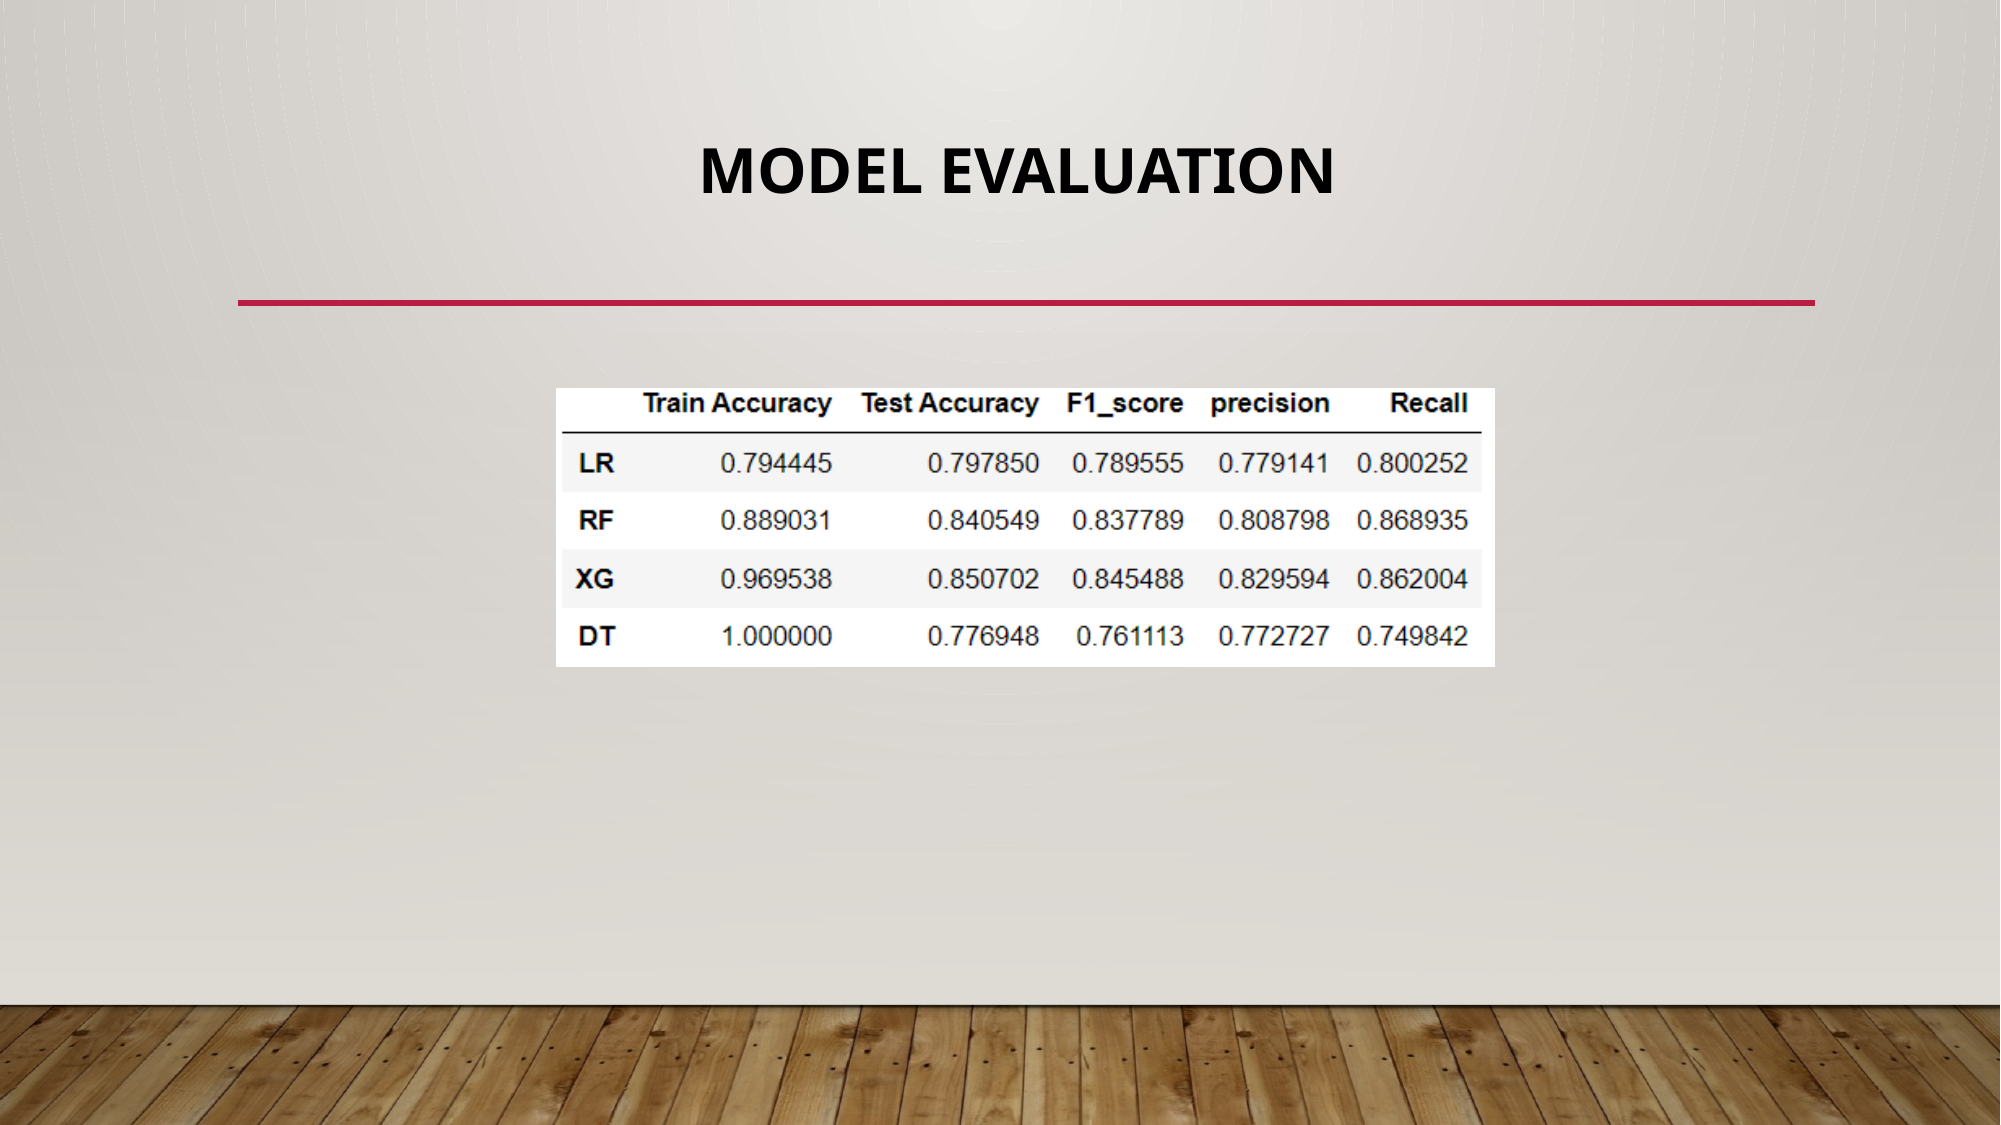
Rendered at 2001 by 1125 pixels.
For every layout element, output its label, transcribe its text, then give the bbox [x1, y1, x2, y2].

picture [0, 1005, 2000, 1125]
picture [556, 388, 1496, 667]
title Model evaluation [238, 131, 1814, 305]
